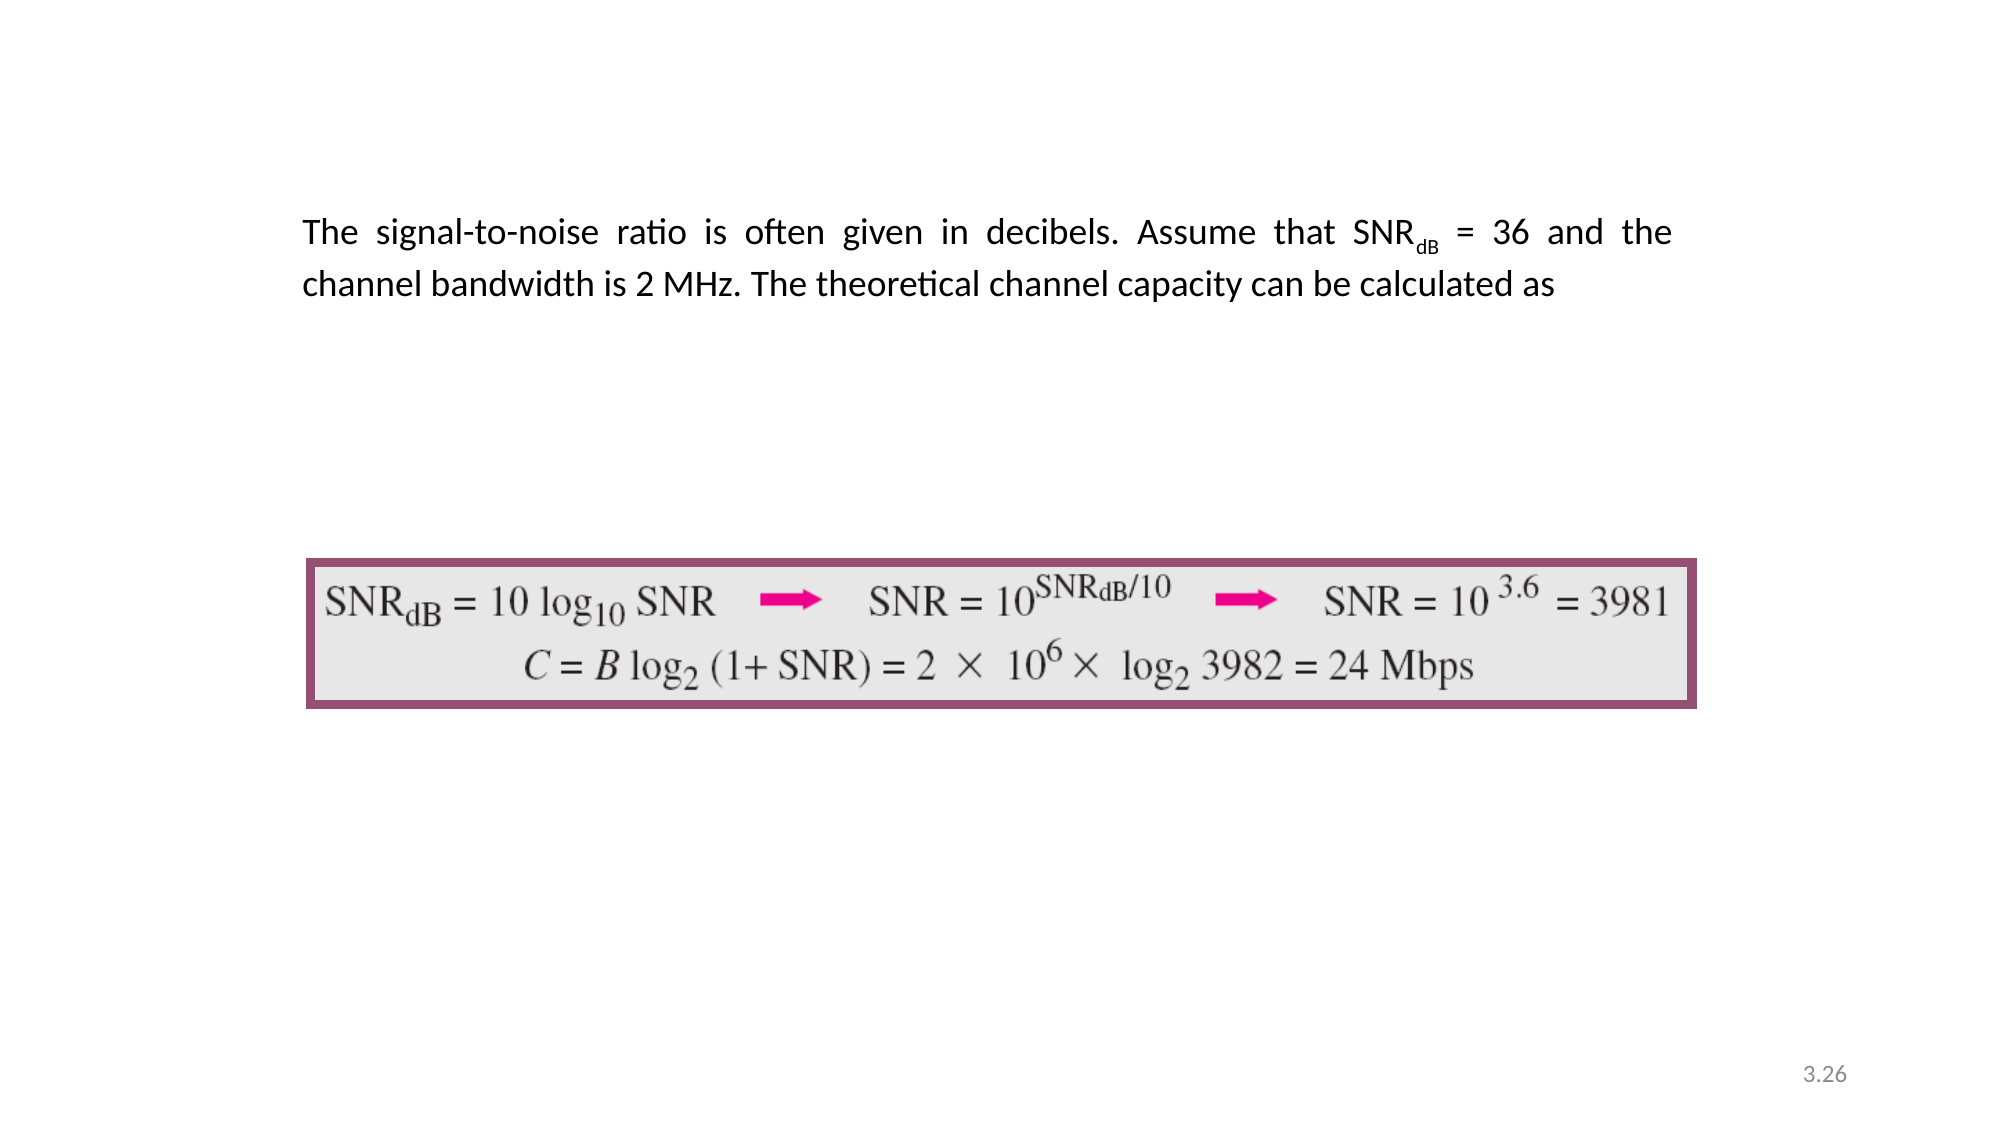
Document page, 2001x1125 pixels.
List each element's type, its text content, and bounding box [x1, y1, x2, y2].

text_box The signal-to-noise ratio is often given in decibels. Assume that SNRdB = 36 and the channel bandwidth is 2 MHz. The theoretical channel capacity can be calculated as [287, 199, 1688, 311]
slide_number 3.26 [1412, 1042, 1863, 1103]
text_box [275, 237, 1725, 863]
picture [315, 567, 1688, 700]
